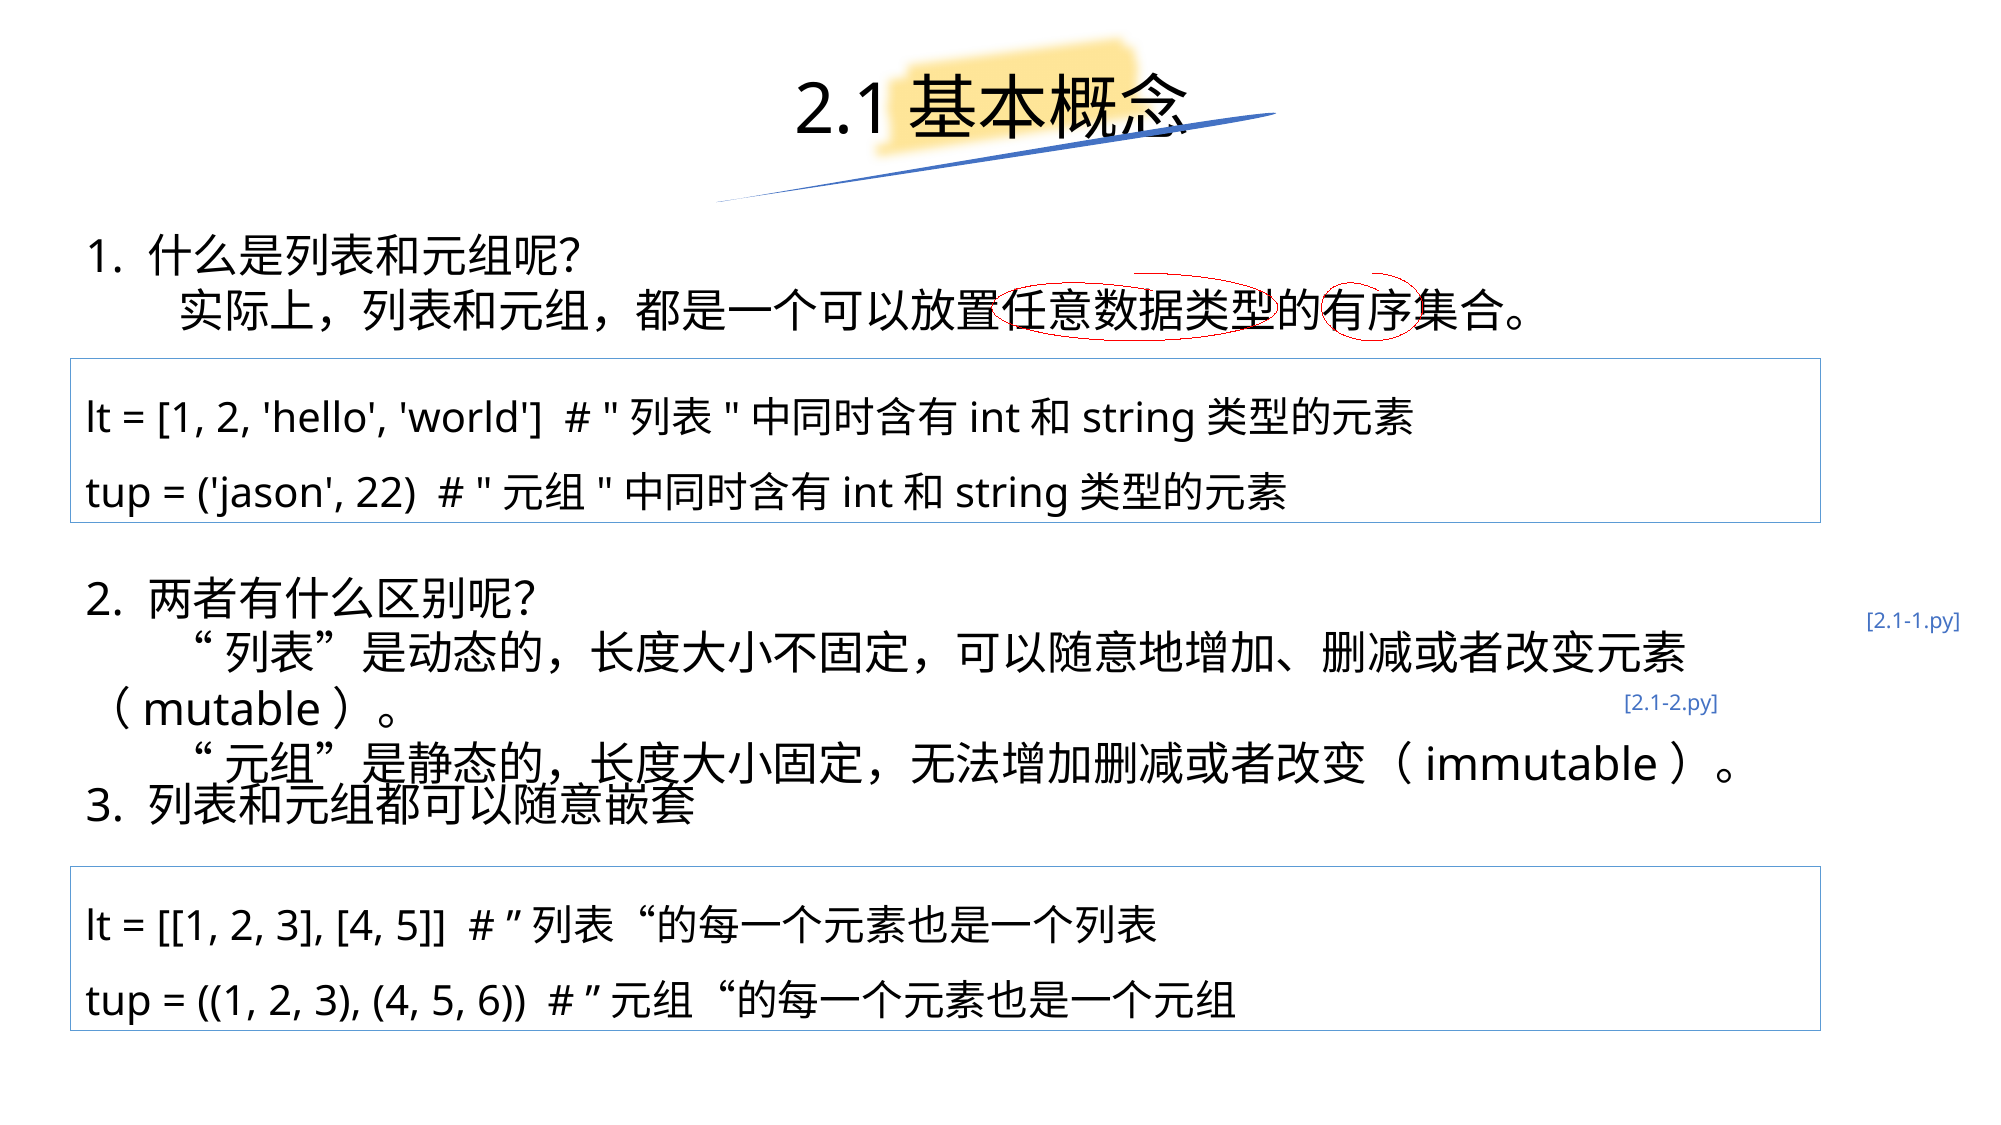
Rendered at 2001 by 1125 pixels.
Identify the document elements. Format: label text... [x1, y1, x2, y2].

title 2.1基本概念 [779, 43, 1262, 178]
text_box [716, 111, 1278, 204]
text_box [2.1-2.py] [1609, 676, 1742, 737]
text_box 1. 什么是列表和元组呢？ 实际上，列表和元组，都是一个可以放置任意数据类型的有序集合。 [70, 219, 1922, 345]
text_box 3. 列表和元组都可以随意嵌套 [70, 797, 1922, 838]
text_box [1321, 273, 1423, 341]
text_box 2. 两者有什么区别呢？ “列表”是动态的，长度大小不固定，可以随意地增加、删减或者改变元素（mutable）。 “元组”是静态的，长度大小固定，无法增加删减或者改变（immutable）。 [70, 561, 1922, 797]
text_box [991, 273, 1278, 341]
text_box lt = [[1, 2, 3], [4, 5]] # ”列表“的每一个元素也是一个列表 tup = ((1, 2, 3), (4, 5, 6)) # ”元组“的每一个元素也是一个元组 [70, 866, 1821, 1031]
text_box lt = [1, 2, 'hello', 'world'] # "列表"中同时含有int和string类型的元素 tup = ('jason', 22) # "元组"中同时含有int和string类型的元素 [70, 358, 1821, 523]
text_box [2.1-1.py] [1851, 595, 1984, 656]
